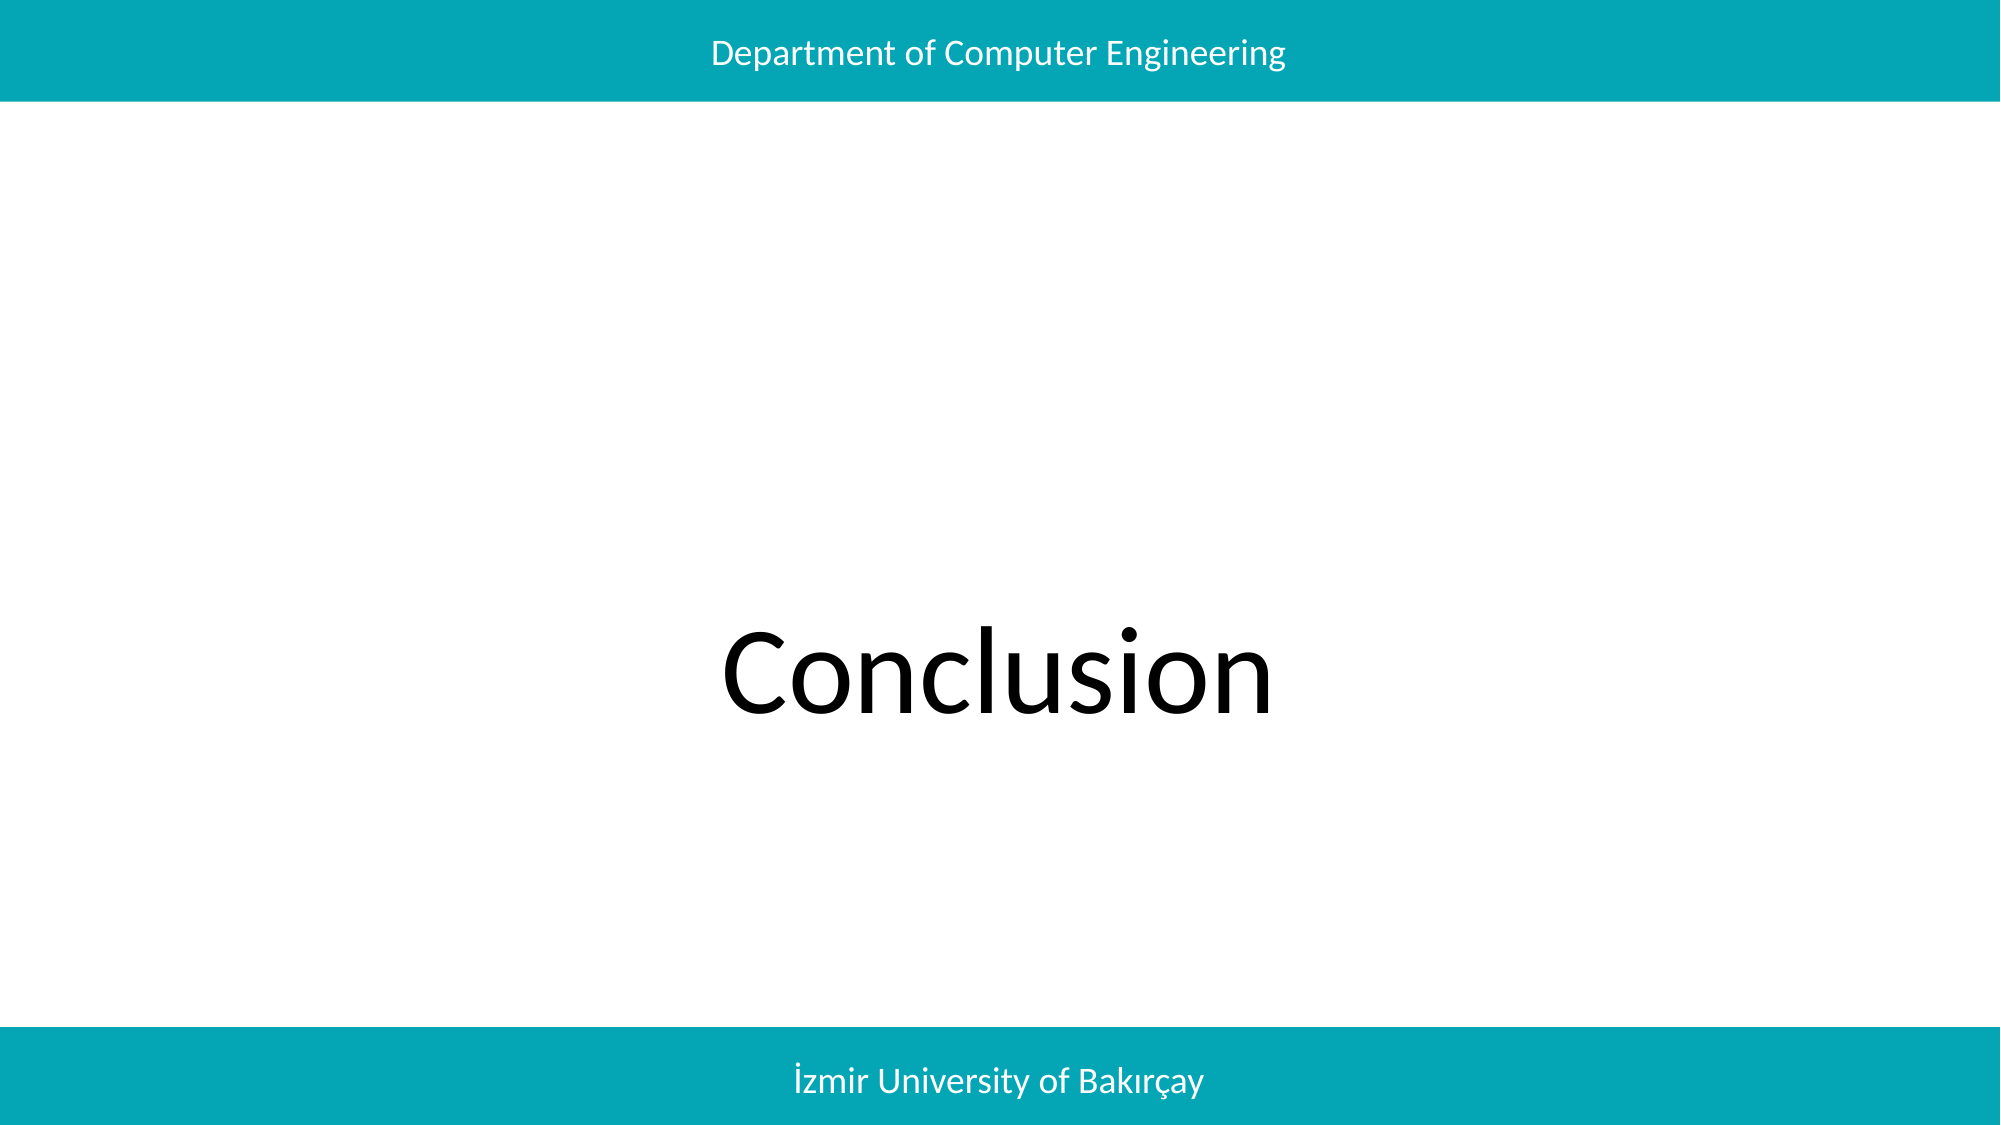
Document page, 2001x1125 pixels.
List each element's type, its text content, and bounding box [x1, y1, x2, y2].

title Conclusion [136, 280, 1862, 749]
text_box İzmir University of Bakırçay [0, 1026, 2000, 1125]
text_box Department of Computer Engineering [0, 0, 2000, 103]
